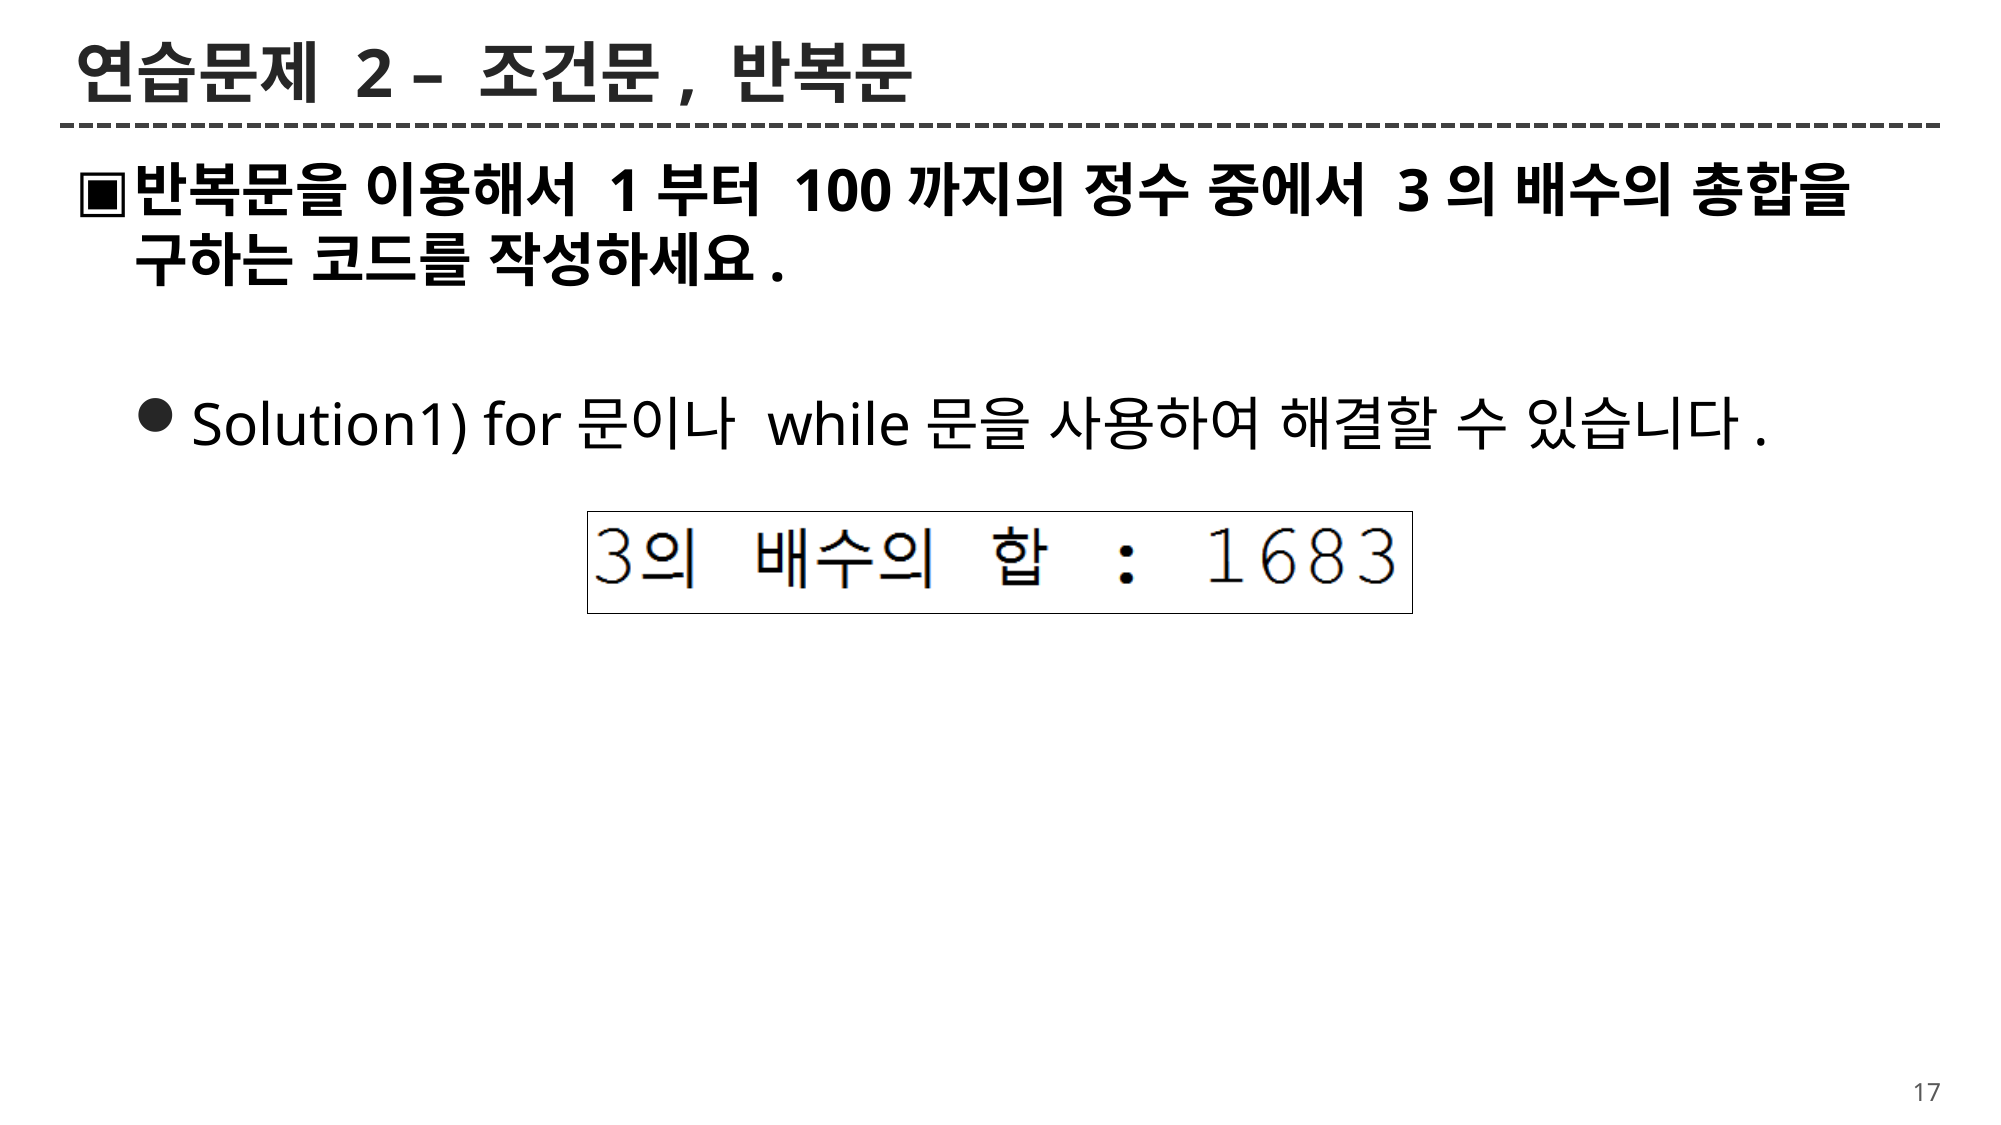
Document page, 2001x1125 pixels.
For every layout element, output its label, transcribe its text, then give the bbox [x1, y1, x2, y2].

title 연습문제 2 – 조건문, 반복문 [60, 31, 1945, 121]
list 반복문을 이용해서 1부터 100까지의 정수 중에서 3의 배수의 총합을 구하는 코드를 작성하세요. Solution1) for문이나 while문을 사용하여 해결할 수 있습니다. [60, 145, 1945, 1067]
picture [587, 511, 1413, 614]
